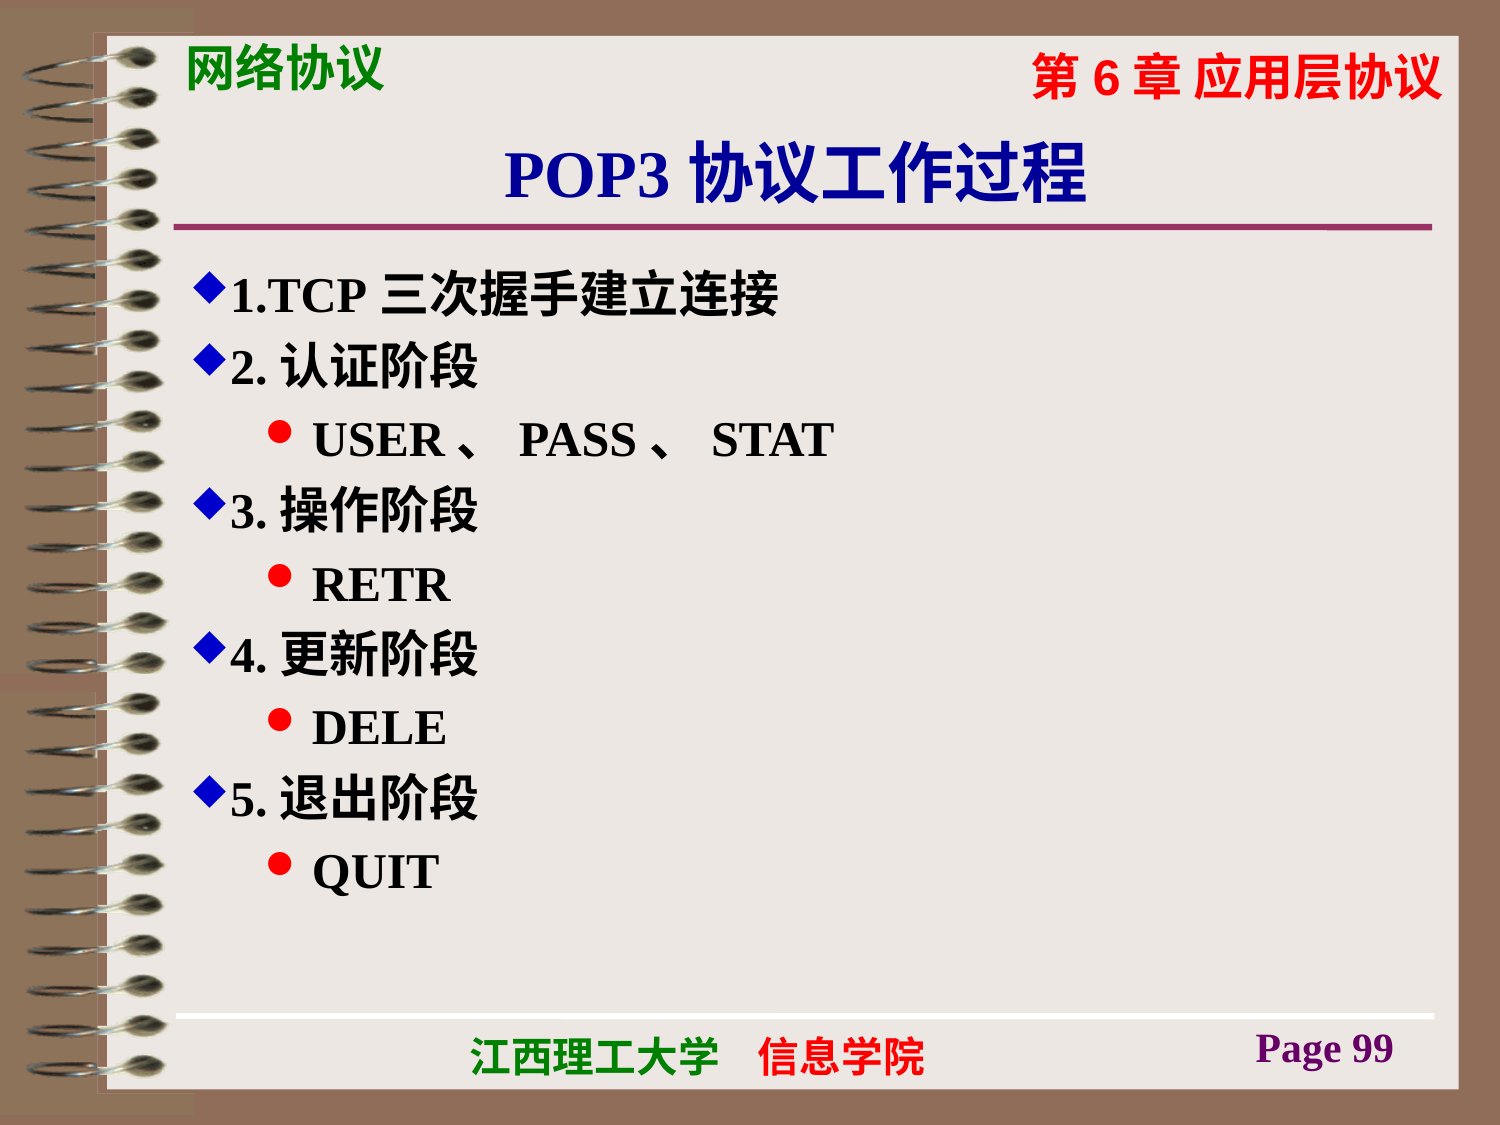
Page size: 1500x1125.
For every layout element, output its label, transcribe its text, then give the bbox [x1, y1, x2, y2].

slide_number Page 99 [1196, 1013, 1410, 1066]
picture [0, 692, 194, 1115]
title POP3协议工作过程 [170, 113, 1422, 228]
picture [0, 8, 194, 674]
list 1.TCP三次握手建立连接 2.认证阶段 USER、PASS、STAT 3.操作阶段 RETR 4.更新阶段 DELE 5.退出阶段 QUIT [174, 243, 1426, 998]
